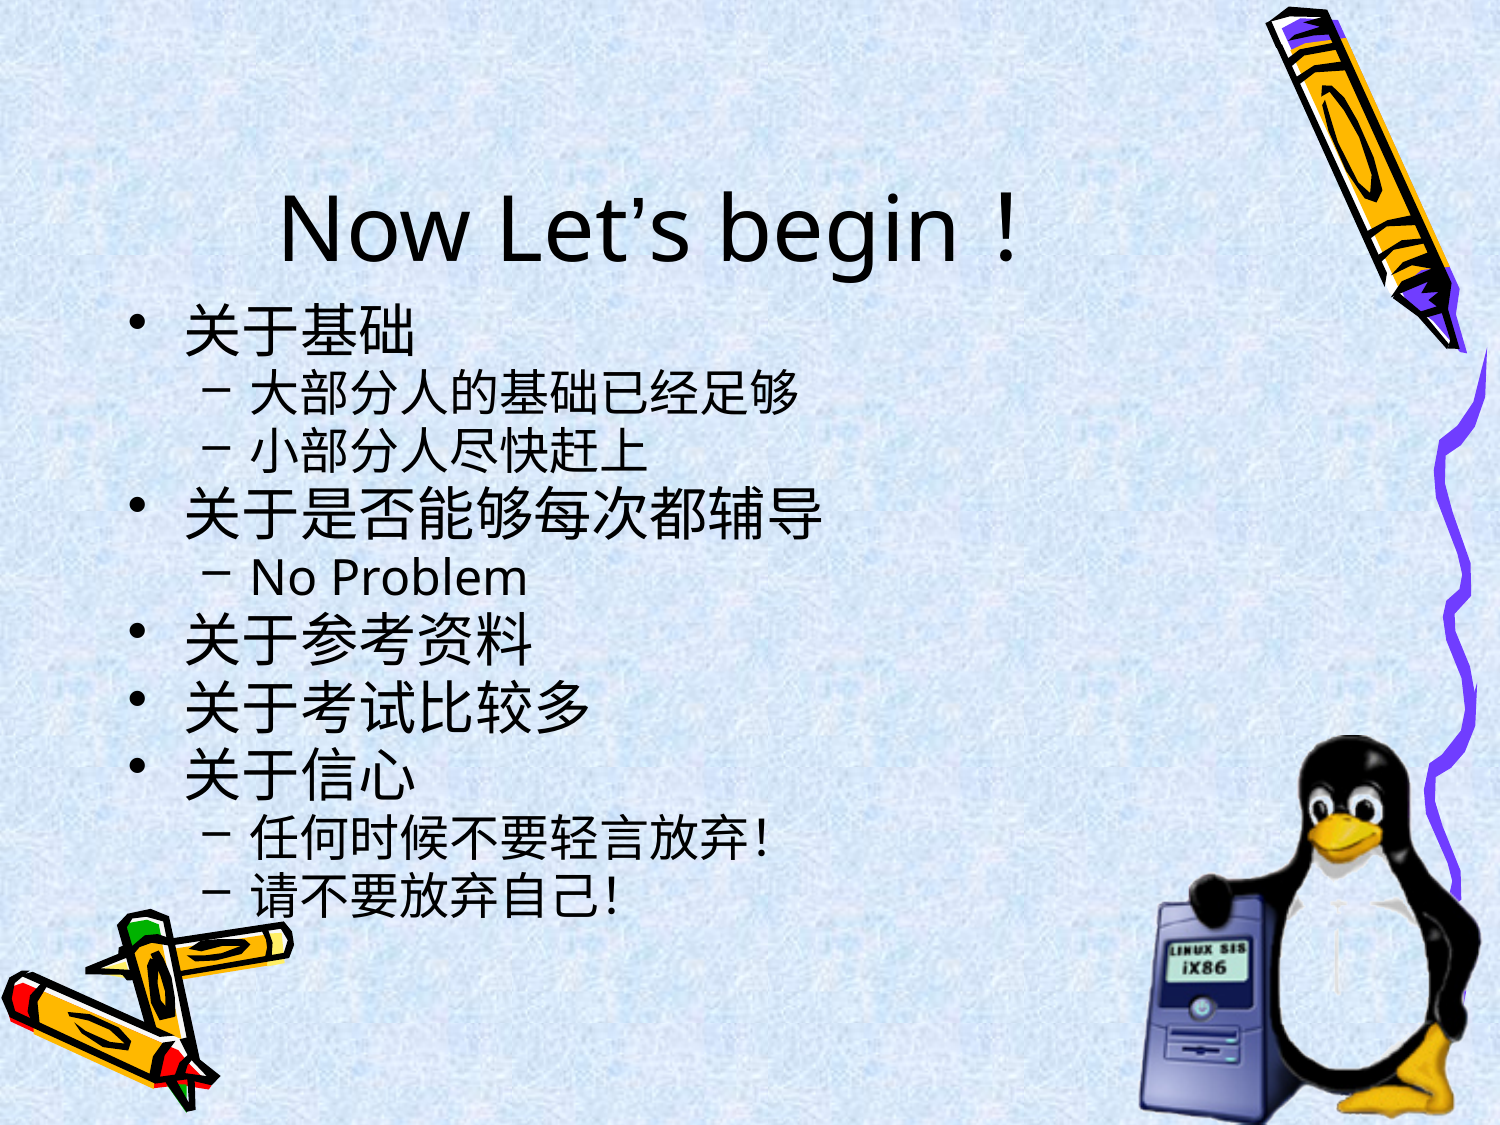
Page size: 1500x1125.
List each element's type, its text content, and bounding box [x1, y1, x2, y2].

list 关于基础 大部分人的基础已经足够 小部分人尽快赶上 关于是否能够每次都辅导 No Problem 关于参考资料 关于考试比较多 关于信心 任何时候不要轻言放弃！ 请不要放弃自己！ [112, 299, 1375, 1000]
title Now Let’s begin！ [112, 24, 1240, 288]
picture [0, 0, 1500, 1125]
